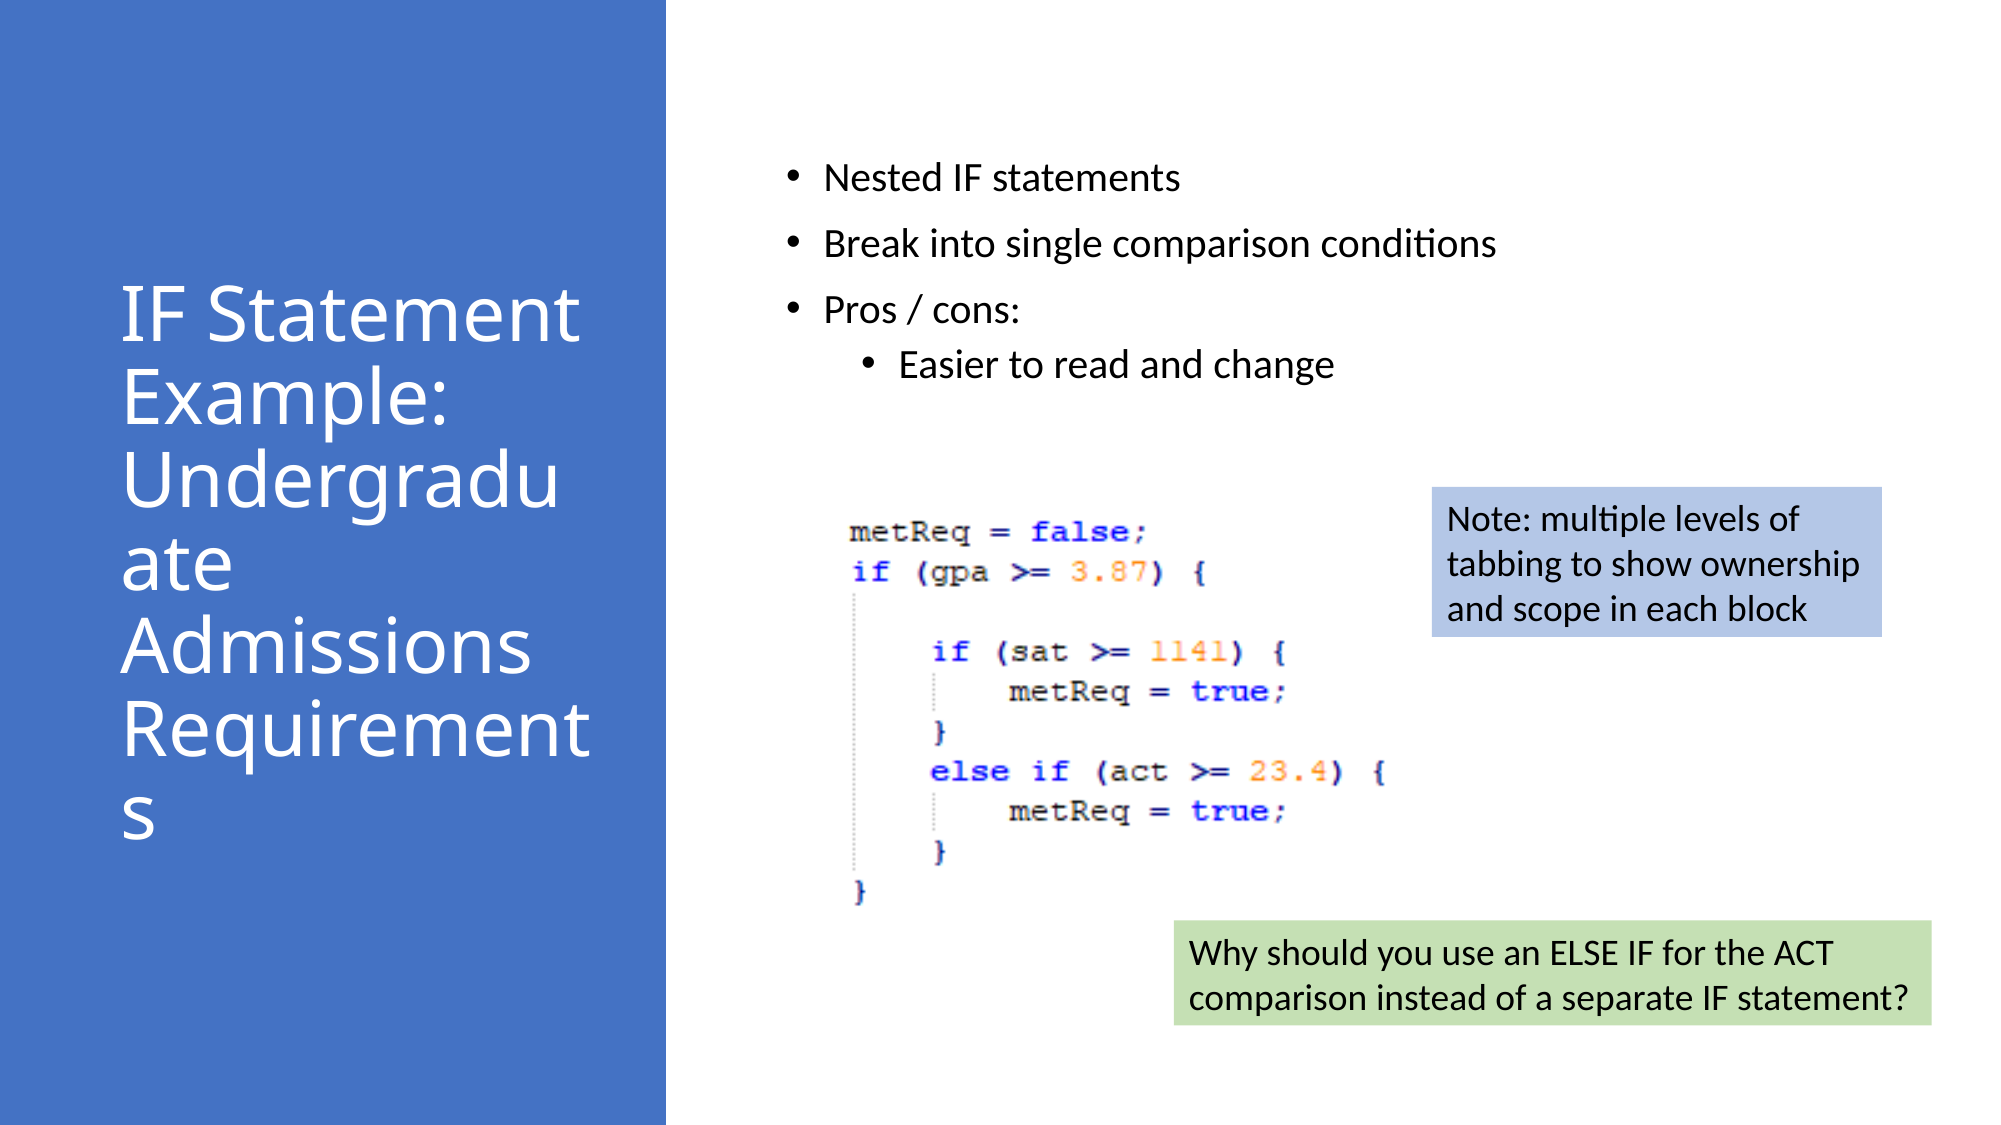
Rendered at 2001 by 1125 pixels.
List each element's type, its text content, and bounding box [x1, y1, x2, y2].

text_box [0, 0, 667, 1125]
text_box Why should you use an ELSE IF for the ACT comparison instead of a separate IF statement? [1173, 920, 1932, 1026]
picture [826, 511, 1649, 921]
title IF Statement Example: Undergraduate Admissions Requirements [105, 104, 614, 1026]
text_box Note: multiple levels of tabbing to show ownership and scope in each block [1431, 486, 1882, 637]
list Nested IF statements Break into single comparison conditions Pros / cons: Easier to read and change [770, 104, 1895, 513]
